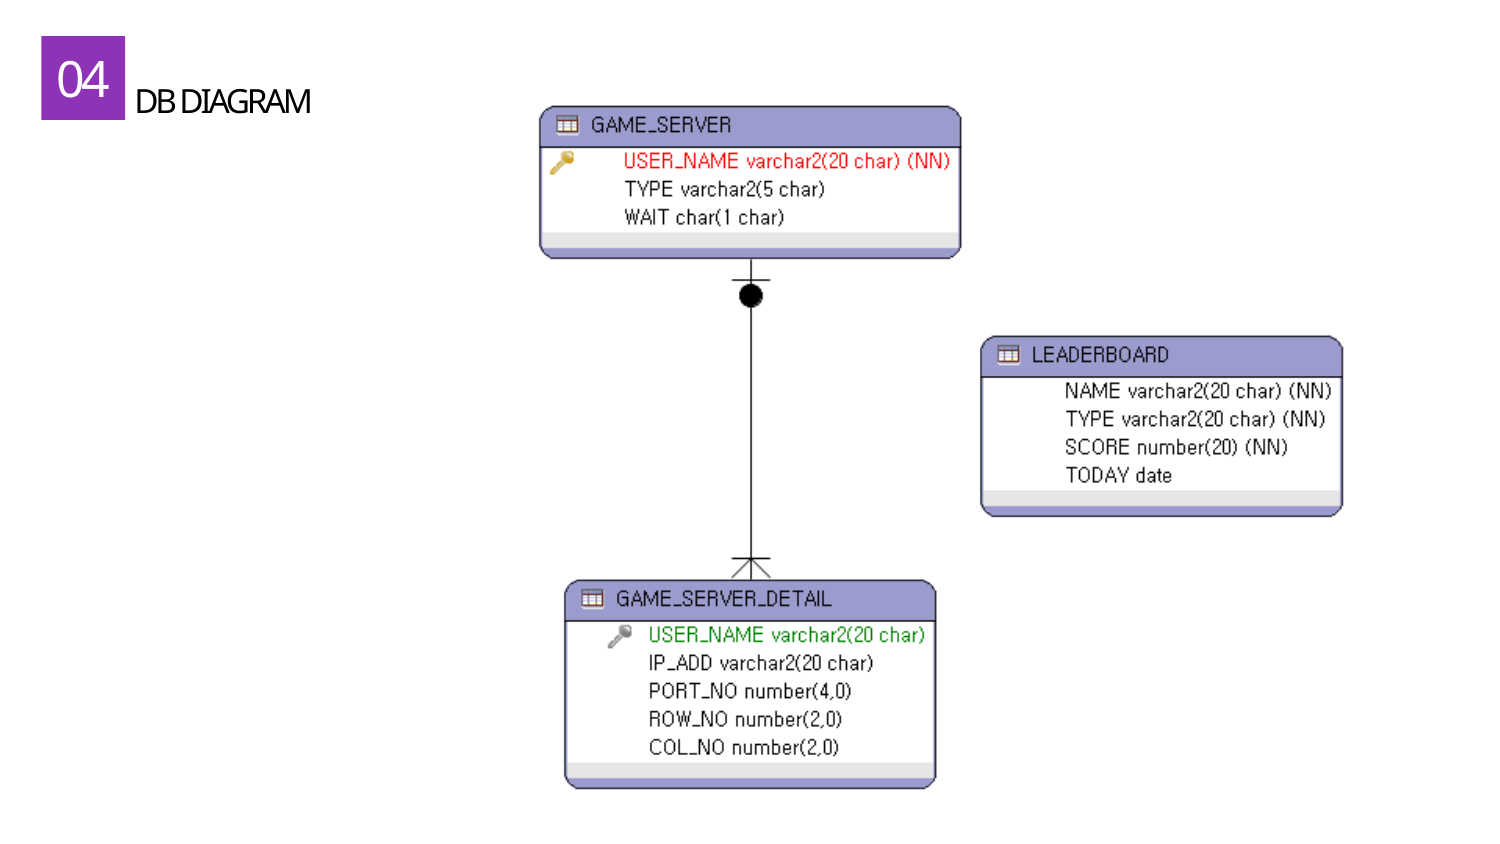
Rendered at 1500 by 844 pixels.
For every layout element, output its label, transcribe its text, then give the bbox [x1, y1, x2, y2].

picture [383, 19, 1359, 805]
text_box [39, 34, 127, 40]
text_box 04 [30, 40, 137, 115]
text_box DB DIAGRAM [119, 72, 378, 128]
text_box [39, 115, 119, 122]
